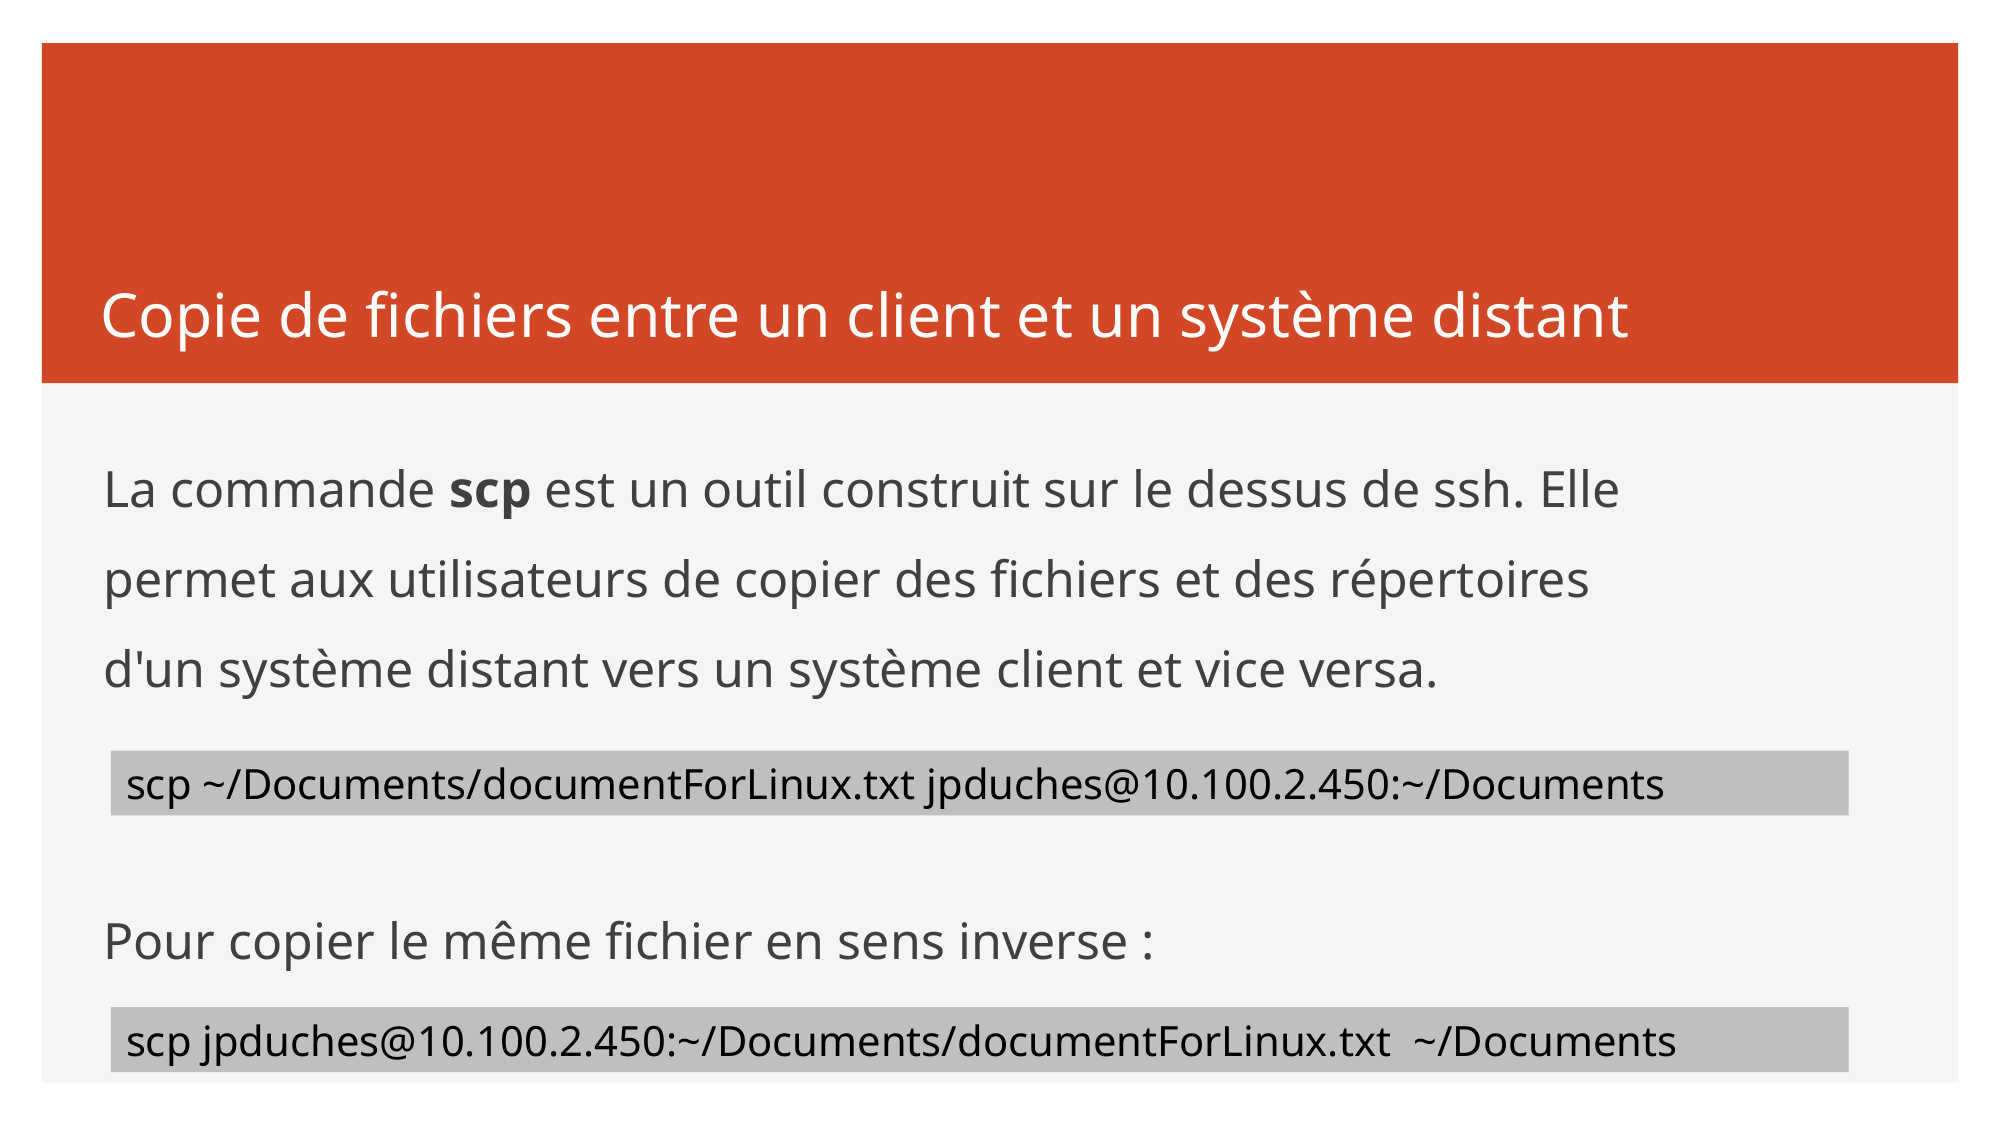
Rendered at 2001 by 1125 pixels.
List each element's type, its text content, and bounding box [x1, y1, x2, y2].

text_box scp jpduches@10.100.2.450:~/Documents/documentForLinux.txt ~/Documents [110, 1007, 1849, 1073]
text_box scp ~/Documents/documentForLinux.txt jpduches@10.100.2.450:~/Documents [110, 750, 1849, 816]
title Copie de fichiers entre un client et un système distant [85, 251, 1682, 357]
list La commande scp est un outil construit sur le dessus de ssh. Elle permet aux utilisateurs de copier des fichiers et des répertoires d'un système distant vers un système client et vice versa. Pour copier le même fichier en sens inverse : [88, 420, 1638, 1073]
